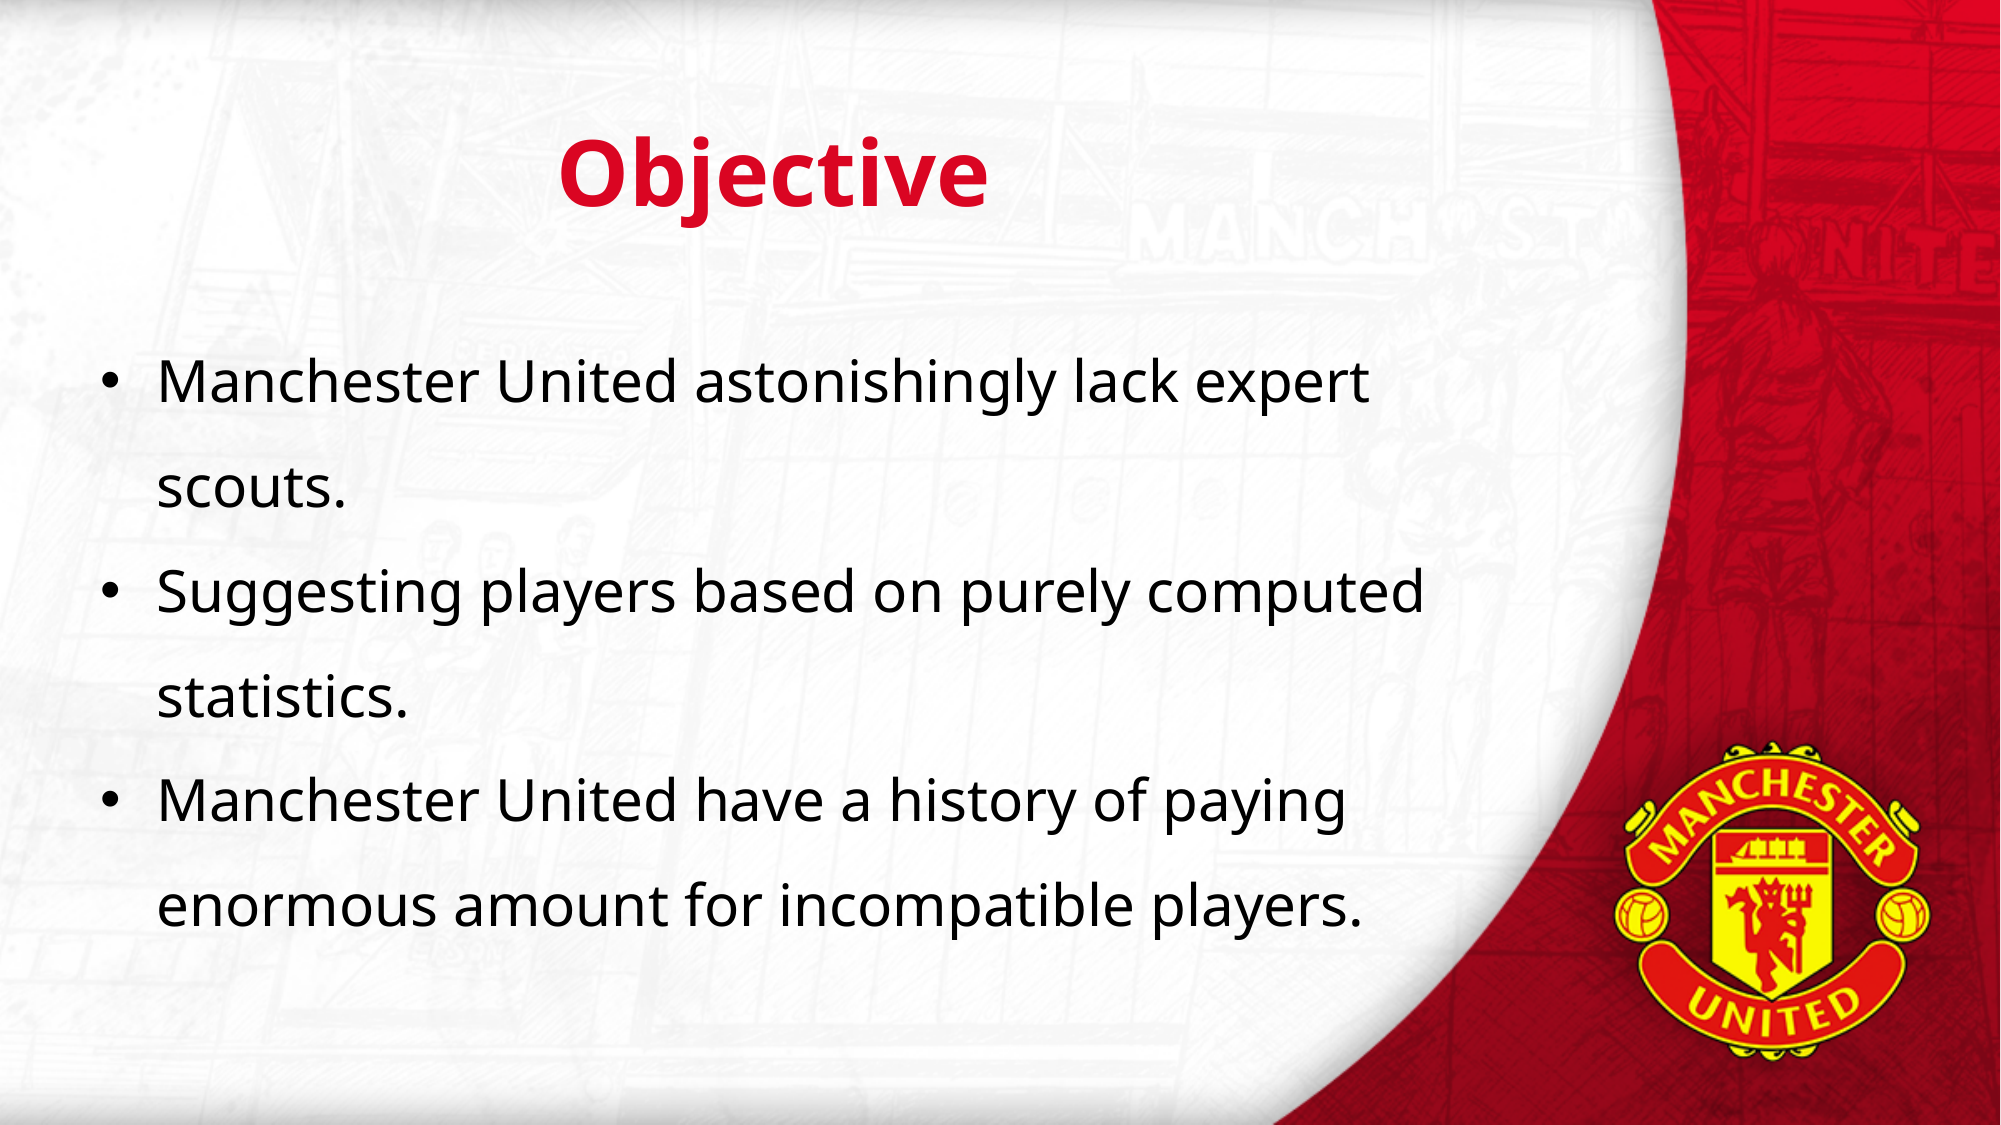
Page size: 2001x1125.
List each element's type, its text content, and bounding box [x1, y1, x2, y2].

list Manchester United astonishingly lack expert scouts. Suggesting players based on purely computed statistics. Manchester United have a history of paying enormous amount for incompatible players. [66, 302, 1482, 1022]
picture [0, 0, 2001, 1125]
title Objective [66, 68, 1482, 286]
